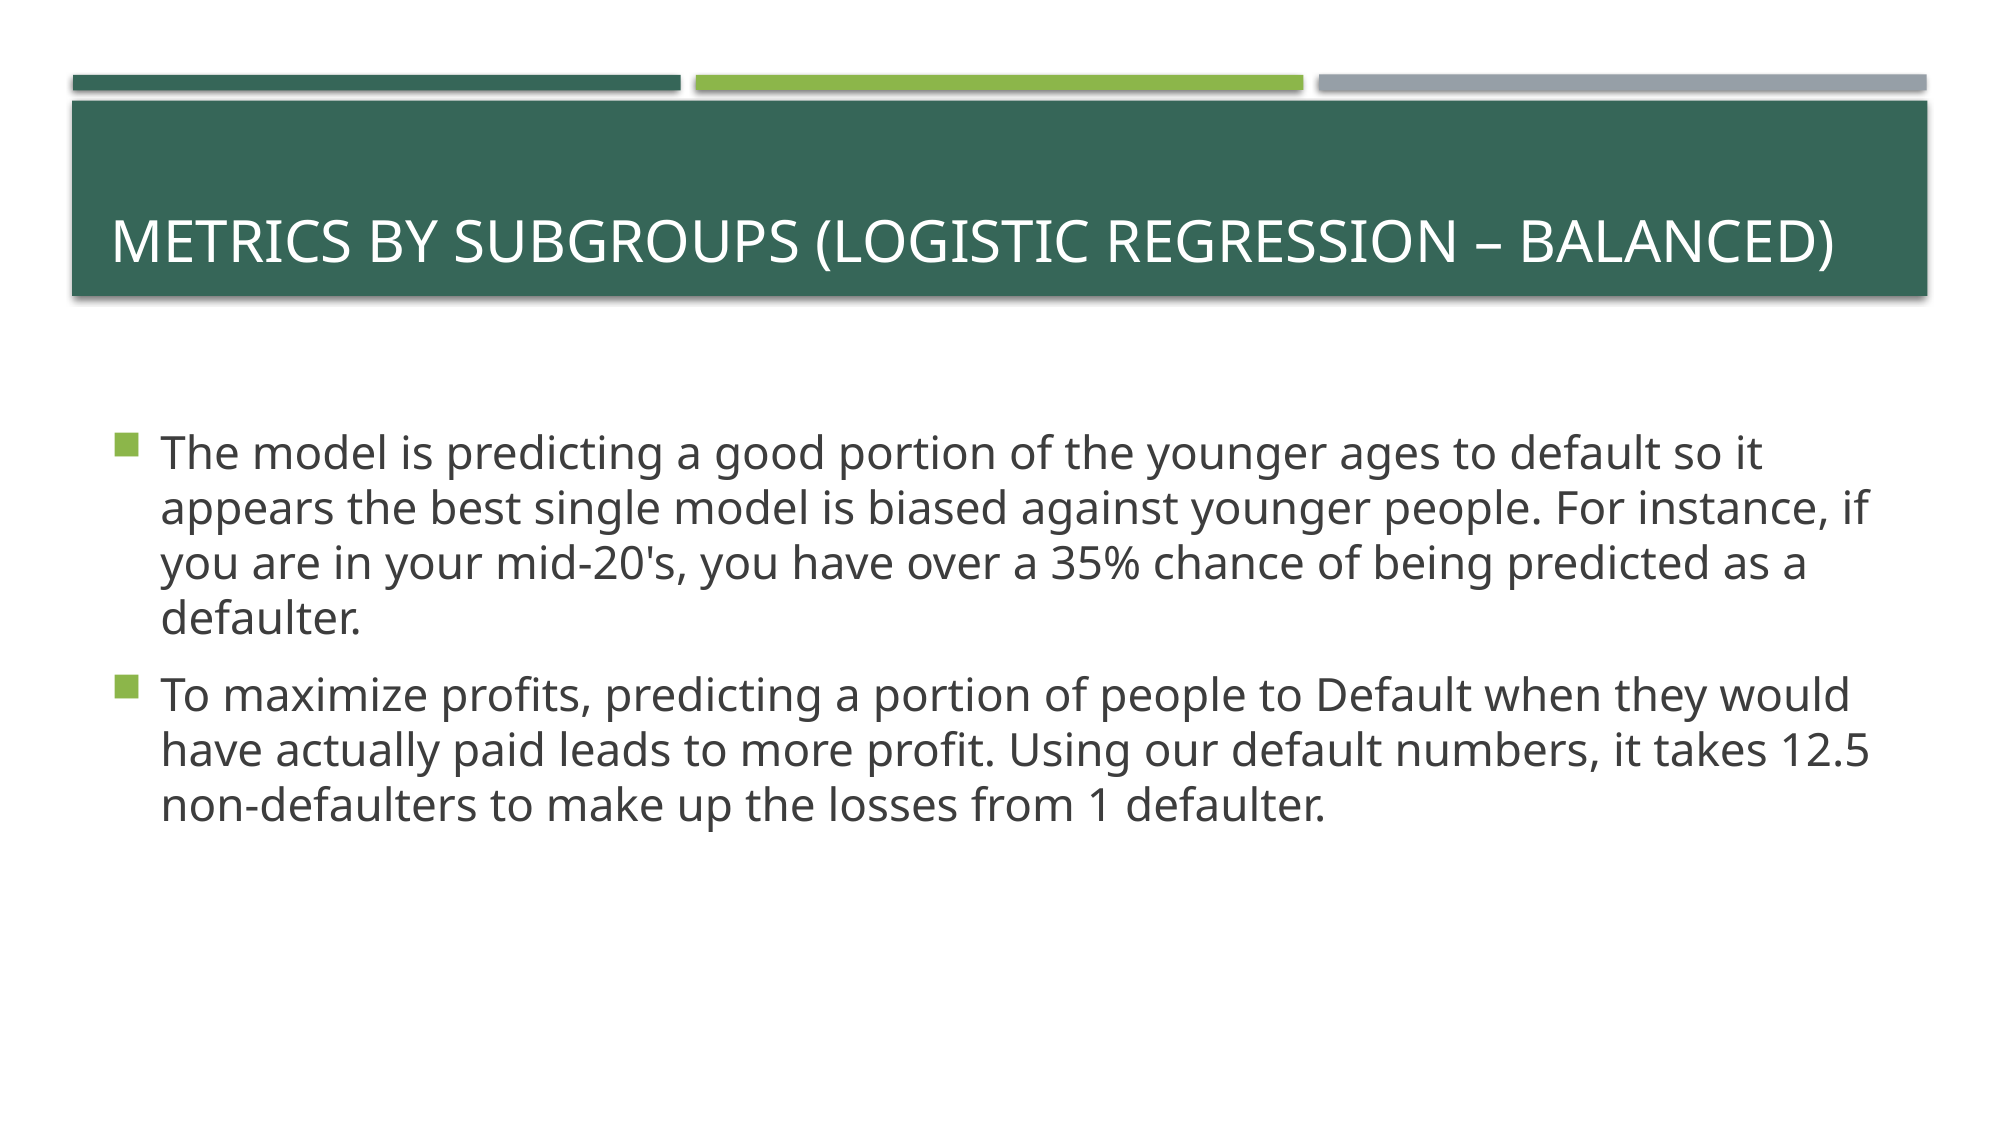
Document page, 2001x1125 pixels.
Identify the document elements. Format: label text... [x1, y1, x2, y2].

title Metrics by subgroups (logistic regression – balanced) [95, 115, 1905, 282]
list The model is predicting a good portion of the younger ages to default so it appears the best single model is biased against younger people. For instance, if you are in your mid-20's, you have over a 35% chance of being predicted as a defaulter. To maximize profits, predicting a portion of people to Default when they would have actually paid leads to more profit. Using our default numbers, it takes 12.5 non-defaulters to make up the losses from 1 defaulter. [95, 357, 1905, 962]
